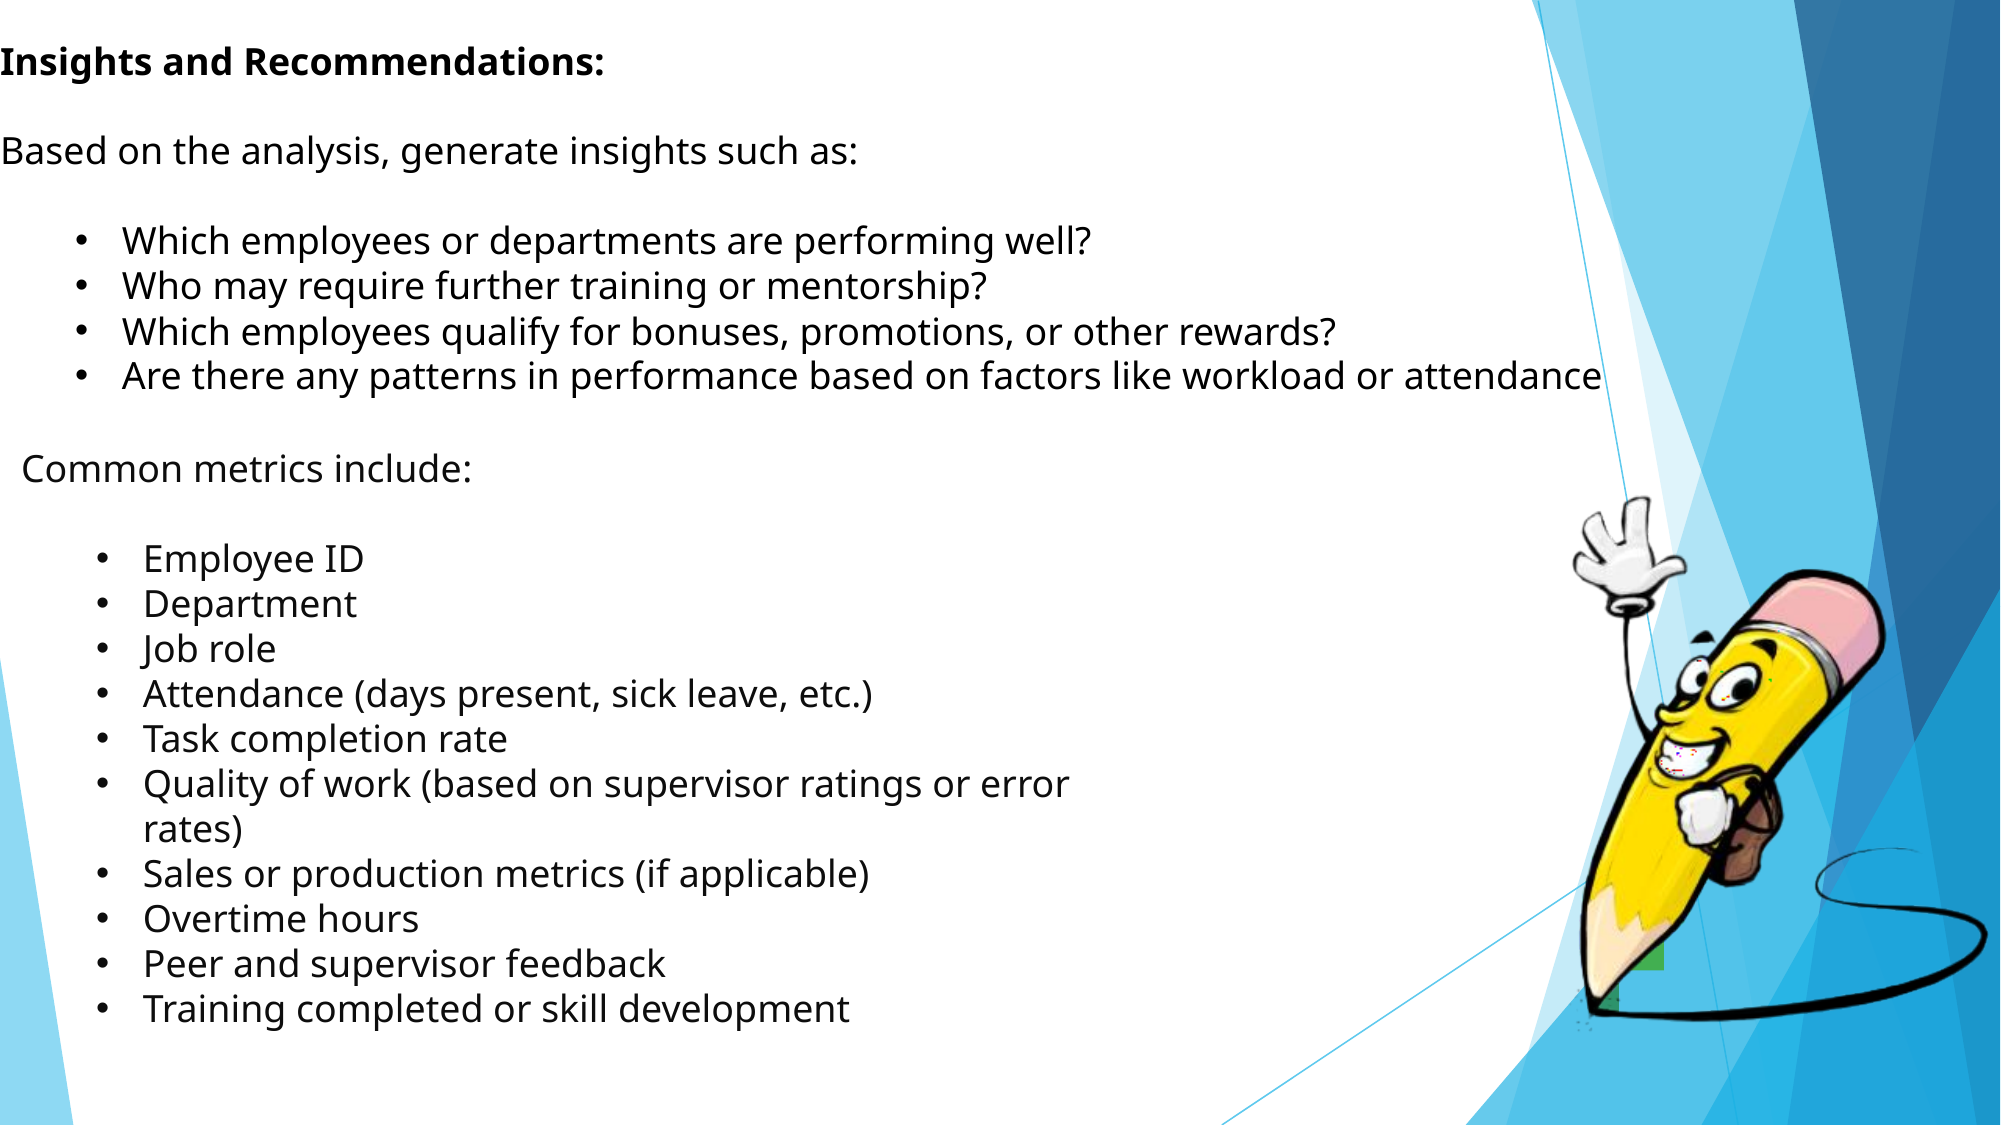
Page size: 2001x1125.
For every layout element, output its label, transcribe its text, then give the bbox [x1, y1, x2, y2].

list Insights and Recommendations: Based on the analysis, generate insights such as: Which employees or departments are performing well? Who may require further training or mentorship? Which employees qualify for bonuses, promotions, or other rewards? Are there any patterns in performance based on factors like workload or attendance [0, 37, 2000, 1125]
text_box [1474, 449, 2000, 1076]
text_box Common metrics include: Employee ID Department Job role Attendance (days present, sick leave, etc.) Task completion rate Quality of work (based on supervisor ratings or error rates) Sales or production metrics (if applicable) Overtime hours Peer and supervisor feedback Training completed or skill development [6, 437, 1100, 1038]
